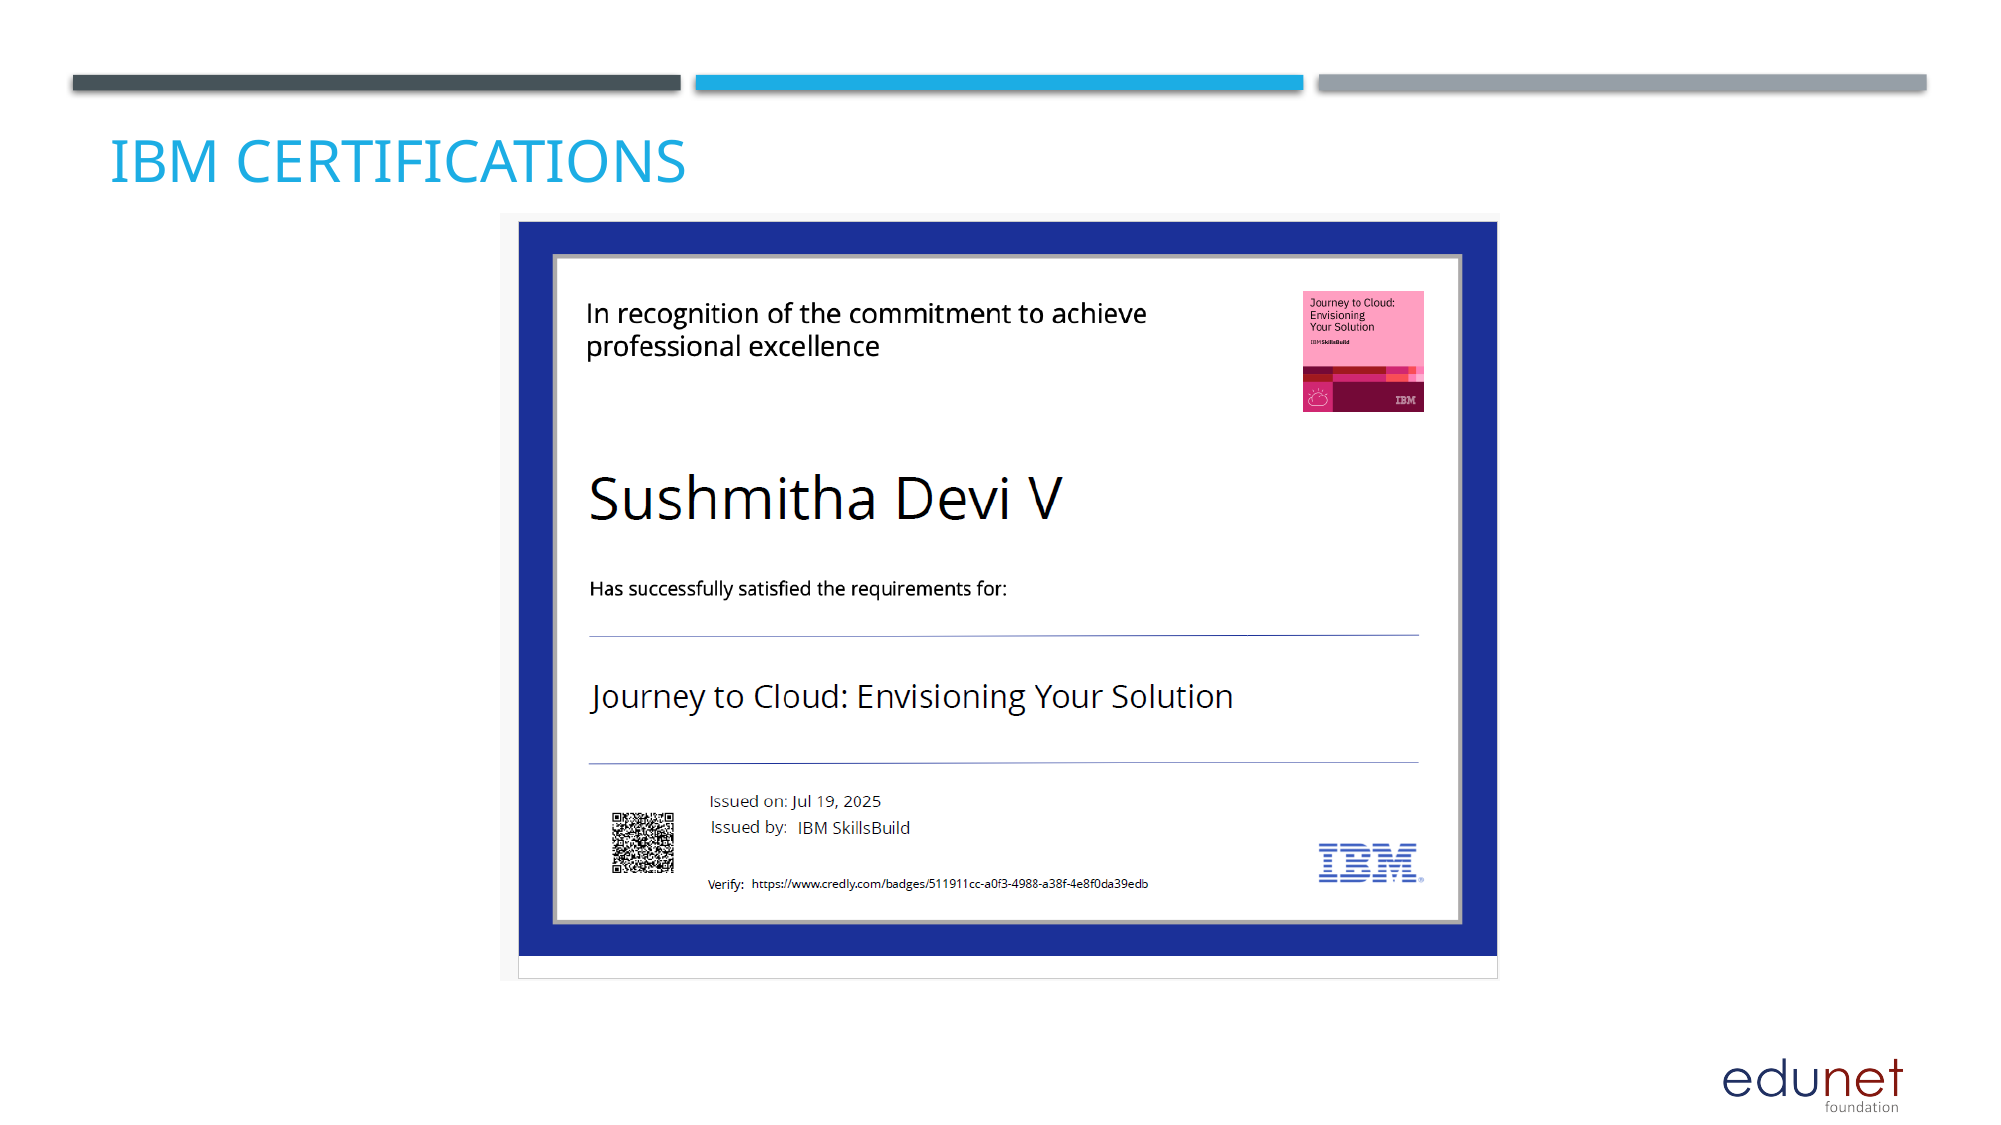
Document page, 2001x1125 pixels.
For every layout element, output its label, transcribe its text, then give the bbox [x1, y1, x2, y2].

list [500, 212, 1500, 981]
picture [1719, 1056, 1905, 1116]
title IBM Certifications [95, 115, 1905, 203]
